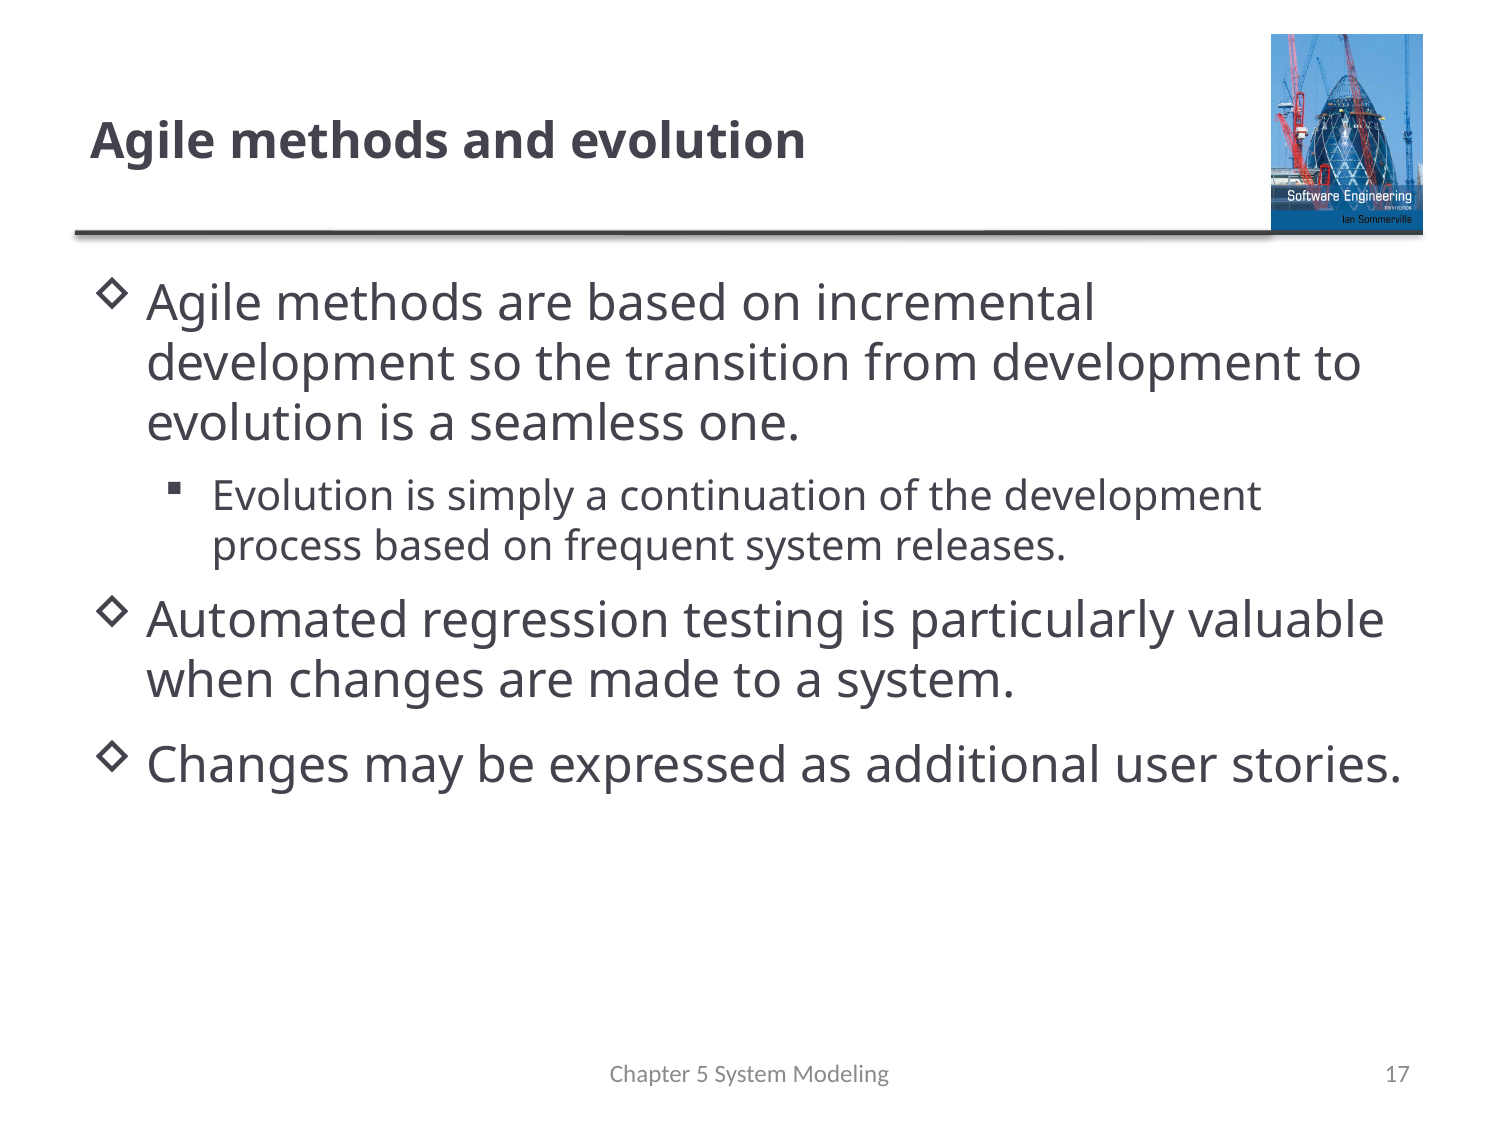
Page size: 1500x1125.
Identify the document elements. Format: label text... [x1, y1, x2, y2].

slide_number 17 [1074, 1042, 1425, 1103]
picture [1271, 34, 1423, 230]
list Agile methods are based on incremental development so the transition from development to evolution is a seamless one. Evolution is simply a continuation of the development process based on frequent system releases. Automated regression testing is particularly valuable when changes are made to a system. Changes may be expressed as additional user stories. [75, 262, 1425, 1005]
title Agile methods and evolution [74, 44, 1272, 233]
footer Chapter 5 System Modeling [512, 1042, 988, 1103]
